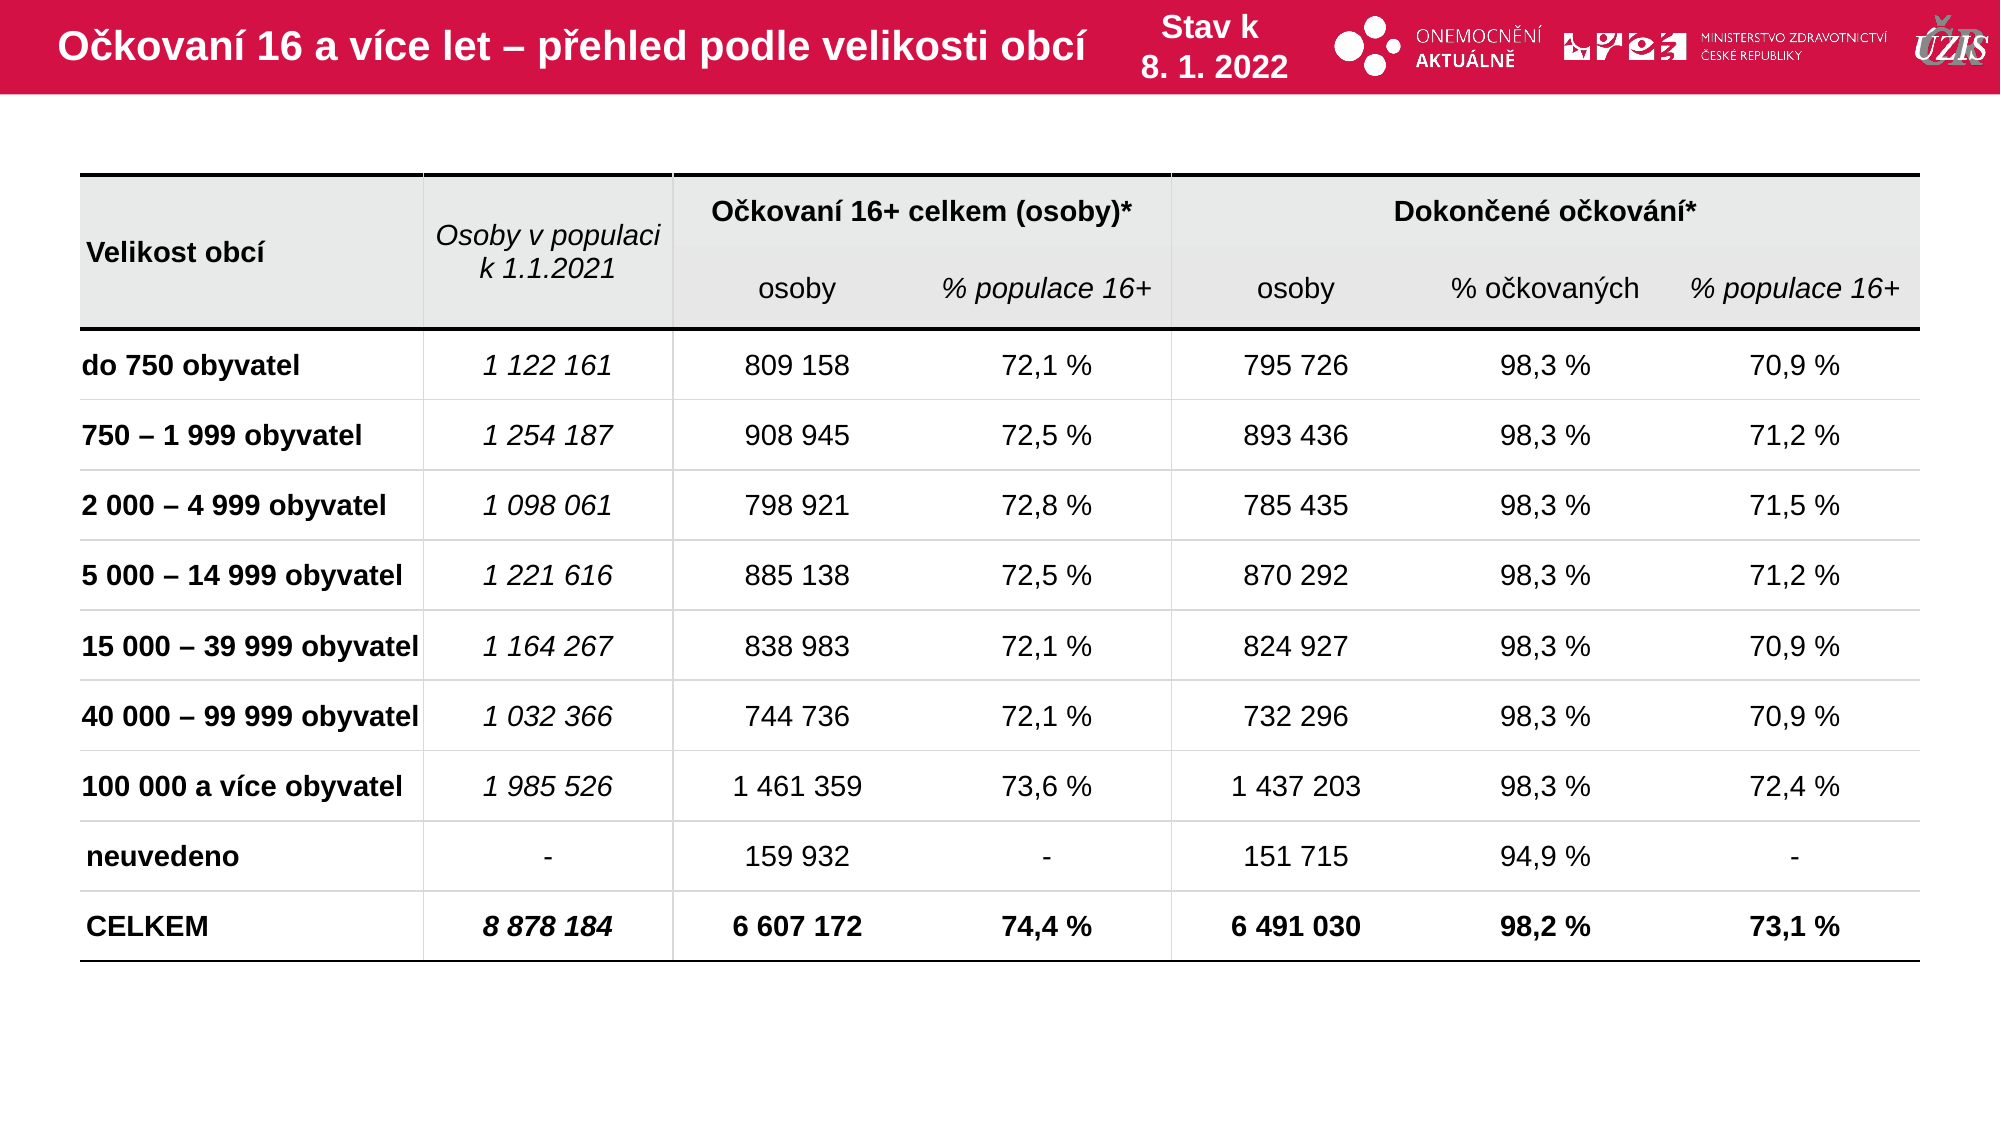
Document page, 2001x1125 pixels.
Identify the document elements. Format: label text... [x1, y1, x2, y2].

table_header Velikost obcí [80, 177, 423, 327]
table_cell 732 296 [1172, 681, 1421, 750]
table_cell 70,9 % [1670, 331, 1920, 399]
table_cell 72,5 % [922, 541, 1171, 609]
table_cell 1 098 061 [424, 471, 672, 539]
table_cell 100 000 a více obyvatel [80, 751, 423, 820]
table_cell - [922, 822, 1171, 890]
table_cell 1 254 187 [424, 400, 672, 469]
table_cell 870 292 [1172, 541, 1421, 609]
table_cell % populace 16+ [922, 246, 1171, 327]
table_cell 885 138 [674, 541, 922, 609]
table_cell 74,4 % [922, 892, 1171, 960]
table_cell 72,4 % [1670, 751, 1920, 820]
table_cell 795 726 [1172, 331, 1421, 399]
table_cell 98,3 % [1421, 400, 1670, 469]
table_cell 71,2 % [1670, 400, 1920, 469]
table_cell 98,3 % [1421, 611, 1670, 679]
table_cell do 750 obyvatel [80, 331, 423, 399]
table_cell 744 736 [674, 681, 922, 750]
table_header Osoby v populaci k 1.1.2021 [424, 177, 672, 327]
title Očkovaní 16 a více let – přehled podle velikosti obcí [42, 0, 1262, 95]
table_header Očkovaní 16+ celkem (osoby)* [674, 177, 1171, 246]
table_cell 151 715 [1172, 822, 1421, 890]
table_cell 8 878 184 [424, 892, 672, 960]
table_cell 98,2 % [1421, 892, 1670, 960]
picture [1915, 15, 1989, 66]
table_cell 1 437 203 [1172, 751, 1421, 820]
table_cell 15 000 – 39 999 obyvatel [80, 611, 423, 679]
table_cell neuvedeno [80, 822, 423, 890]
table_cell 893 436 [1172, 400, 1421, 469]
table_cell 6 607 172 [674, 892, 922, 960]
table_cell 98,3 % [1421, 541, 1670, 609]
table_cell 1 032 366 [424, 681, 672, 750]
table_cell 98,3 % [1421, 751, 1670, 820]
table_cell 824 927 [1172, 611, 1421, 679]
table_cell 71,5 % [1670, 471, 1920, 539]
table_cell 159 932 [674, 822, 922, 890]
table_cell 40 000 – 99 999 obyvatel [80, 681, 423, 750]
table_cell 1 221 616 [424, 541, 672, 609]
table_cell 750 – 1 999 obyvatel [80, 400, 423, 469]
table_cell 908 945 [674, 400, 922, 469]
table_cell 838 983 [674, 611, 922, 679]
table_cell 98,3 % [1421, 471, 1670, 539]
table_cell 98,3 % [1421, 681, 1670, 750]
table_header Dokončené očkování* [1172, 177, 1920, 246]
table_cell 785 435 [1172, 471, 1421, 539]
table_cell 70,9 % [1670, 611, 1920, 679]
table_cell 2 000 – 4 999 obyvatel [80, 471, 423, 539]
table_cell 94,9 % [1421, 822, 1670, 890]
table_cell 72,1 % [922, 331, 1171, 399]
table_cell 1 985 526 [424, 751, 672, 820]
table_cell - [424, 822, 672, 890]
table_cell 72,1 % [922, 611, 1171, 679]
table_cell - [1670, 822, 1920, 890]
picture [1341, 16, 1542, 76]
table_cell 5 000 – 14 999 obyvatel [80, 541, 423, 609]
table_cell % populace 16+ [1670, 246, 1920, 327]
table_cell 1 164 267 [424, 611, 672, 679]
table_cell 1 461 359 [674, 751, 922, 820]
table_cell 6 491 030 [1172, 892, 1421, 960]
table_cell 73,1 % [1670, 892, 1920, 960]
table_cell 72,1 % [922, 681, 1171, 750]
table_cell 98,3 % [1421, 331, 1670, 399]
table_cell CELKEM [80, 892, 423, 960]
table_cell 1 122 161 [424, 331, 672, 399]
table_cell 73,6 % [922, 751, 1171, 820]
table_cell osoby [674, 246, 922, 327]
table_cell osoby [1172, 246, 1421, 327]
picture [1563, 31, 1888, 60]
table_cell 71,2 % [1670, 541, 1920, 609]
table_cell % očkovaných [1421, 246, 1670, 327]
table_cell 72,5 % [922, 400, 1171, 469]
table_cell 72,8 % [922, 471, 1171, 539]
table_cell 809 158 [674, 331, 922, 399]
table_cell 798 921 [674, 471, 922, 539]
text_box Stav k 8. 1. 2022 [1088, 0, 1341, 93]
table_cell 70,9 % [1670, 681, 1920, 750]
